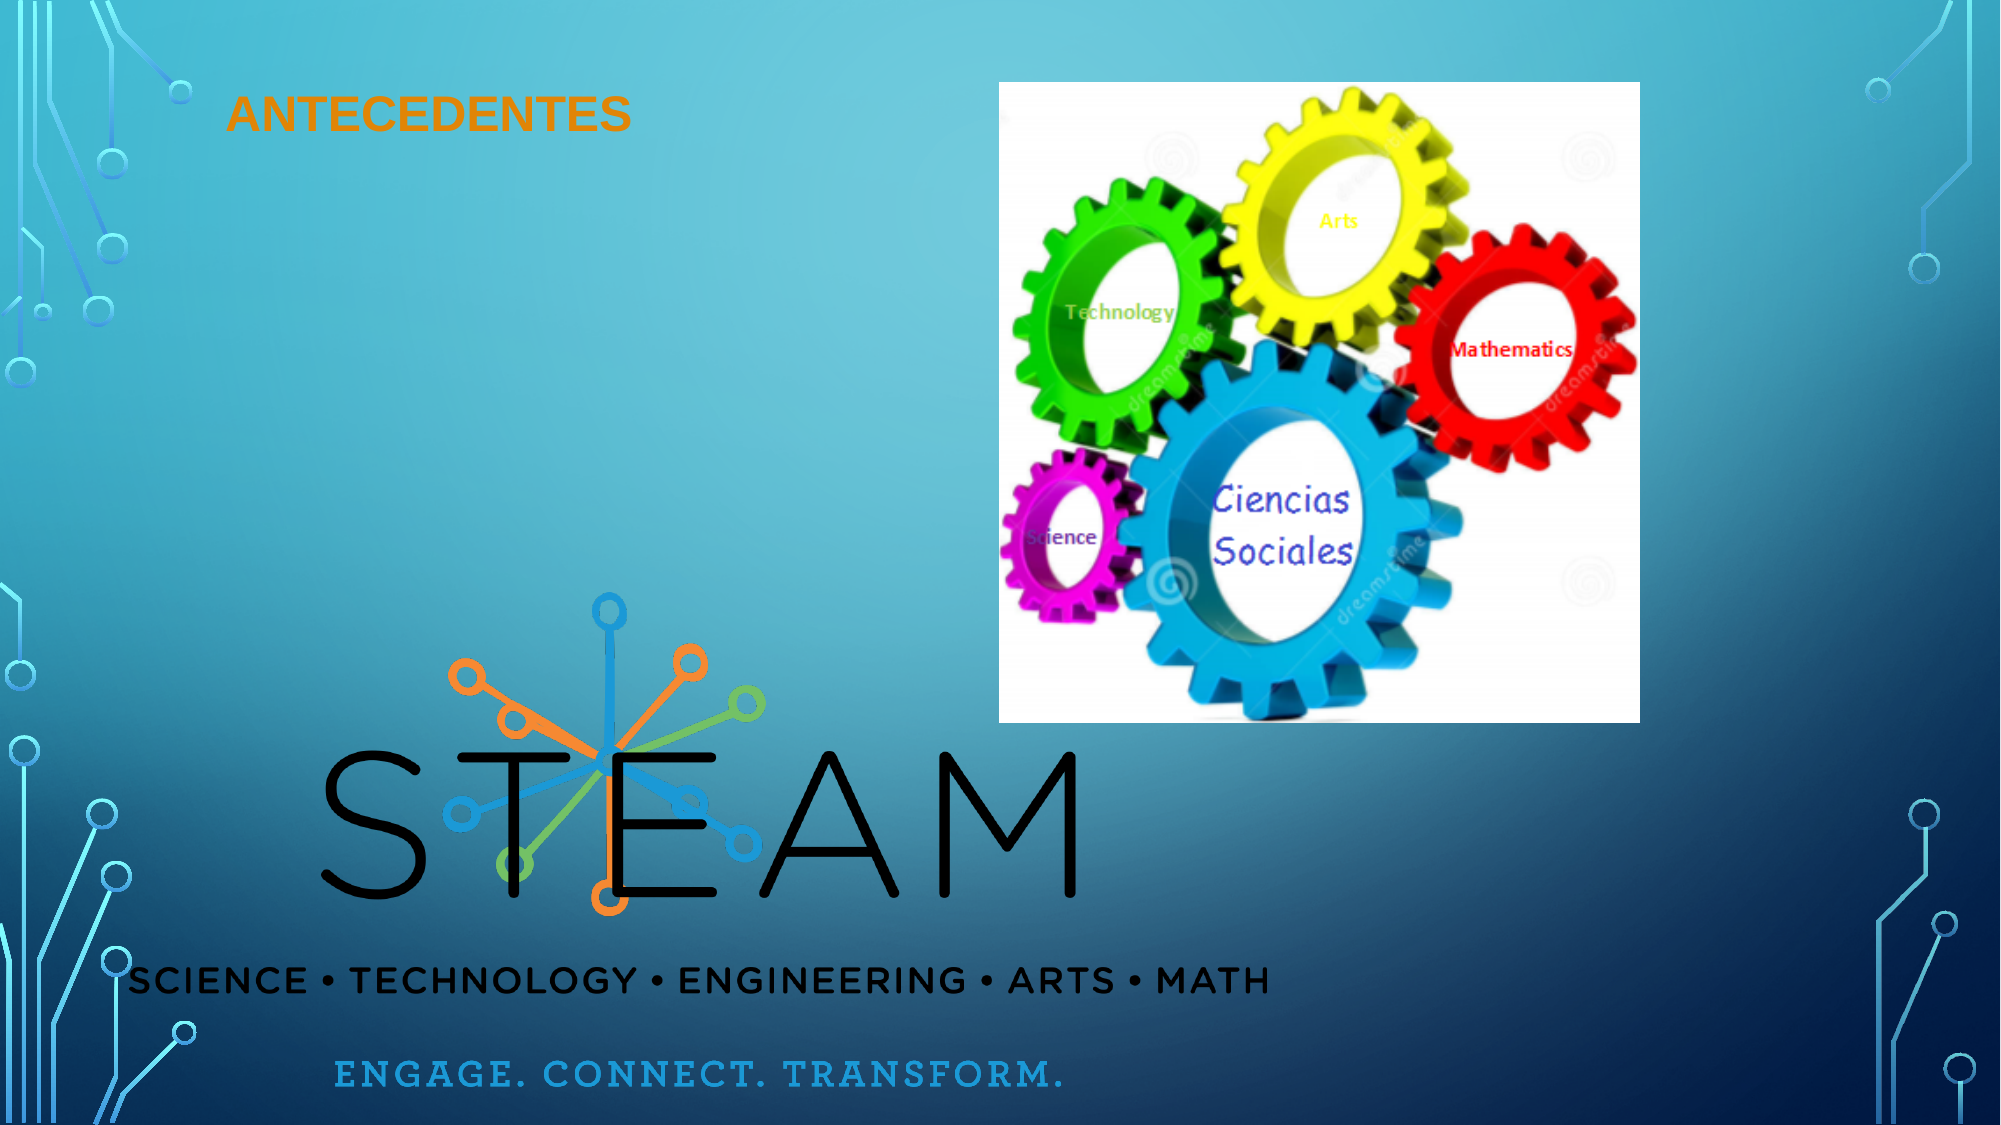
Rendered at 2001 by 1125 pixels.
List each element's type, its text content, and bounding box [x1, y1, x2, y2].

picture [128, 82, 1640, 1087]
text_box ANTECEDENTES [210, 64, 654, 149]
